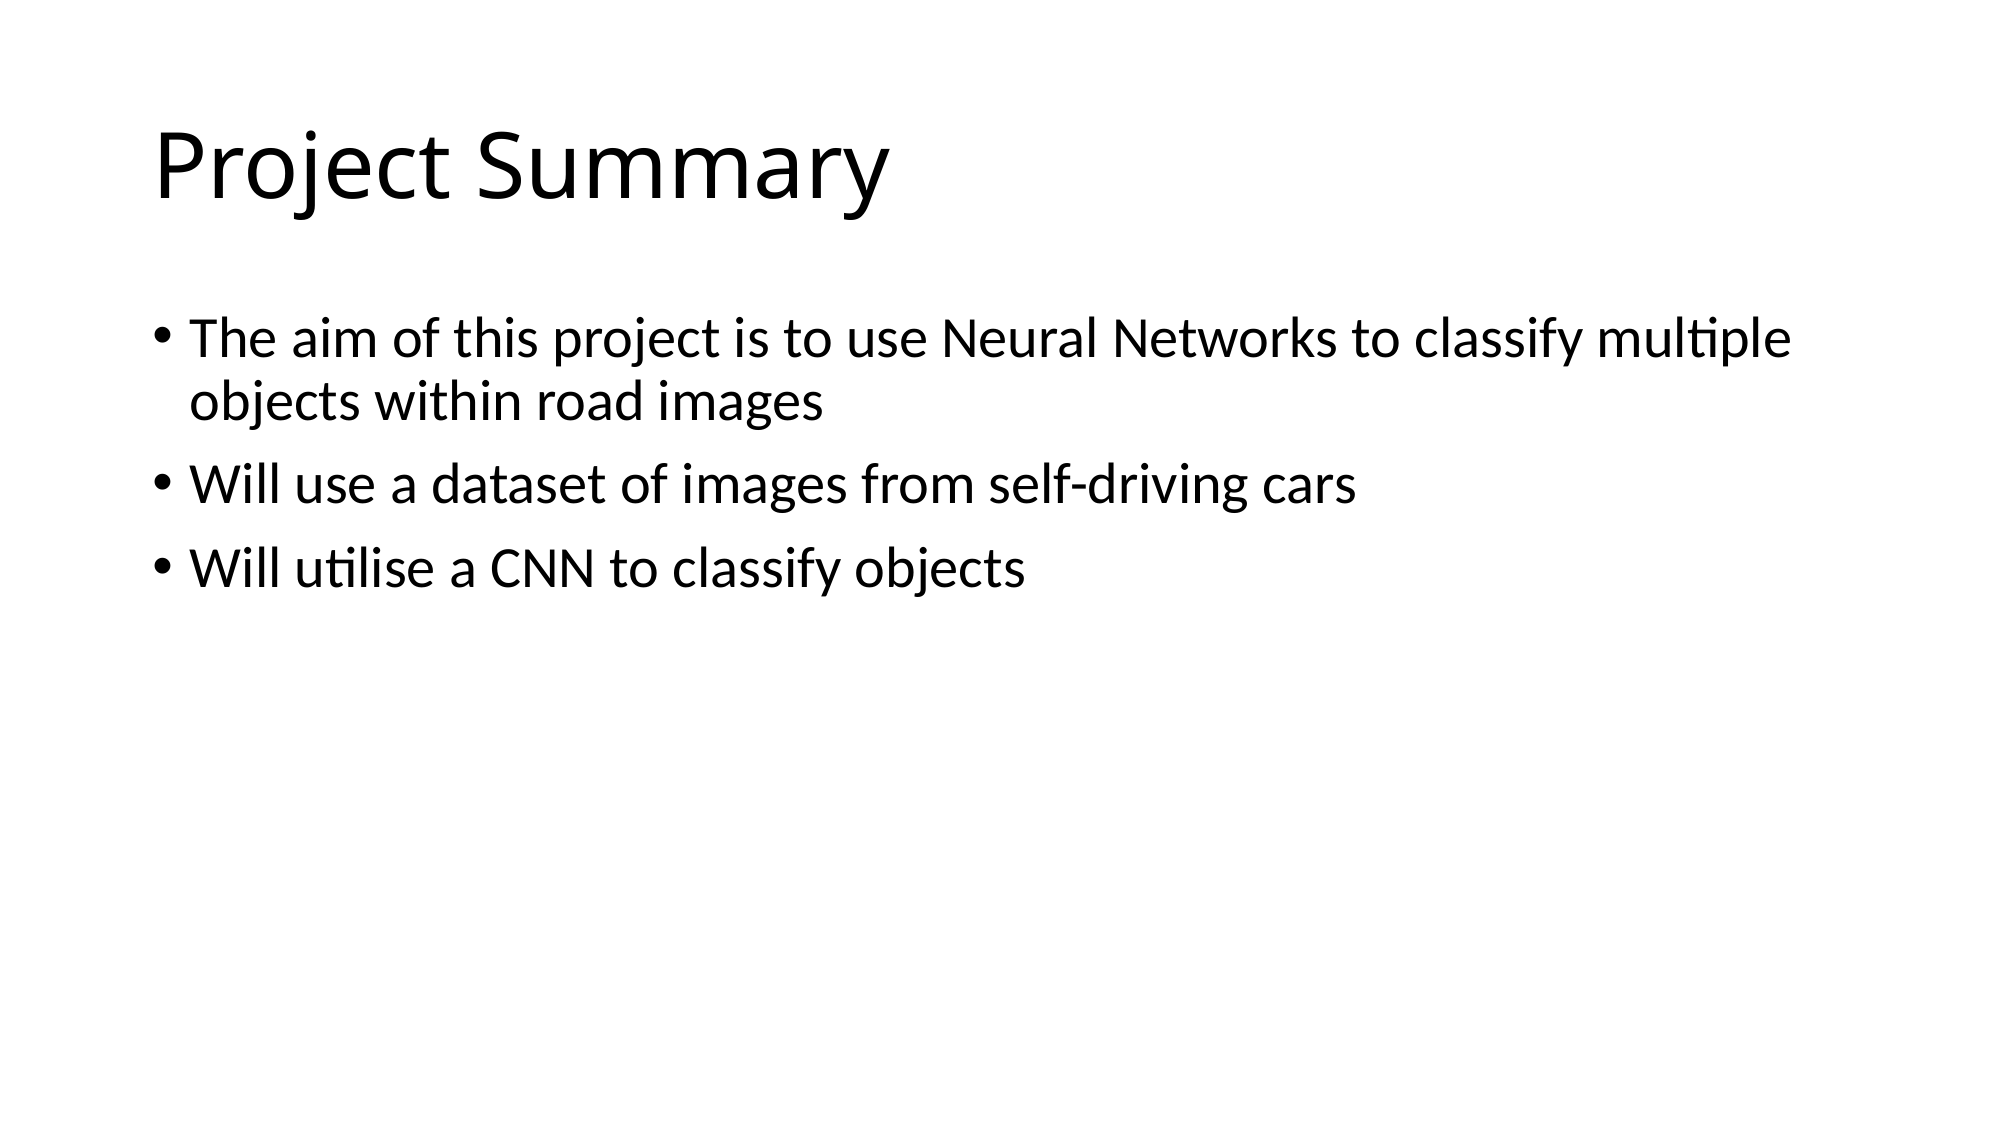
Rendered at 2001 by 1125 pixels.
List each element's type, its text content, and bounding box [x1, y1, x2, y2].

list The aim of this project is to use Neural Networks to classify multiple objects within road images Will use a dataset of images from self-driving cars Will utilise a CNN to classify objects [137, 299, 1863, 1014]
title Project Summary [137, 59, 1863, 278]
